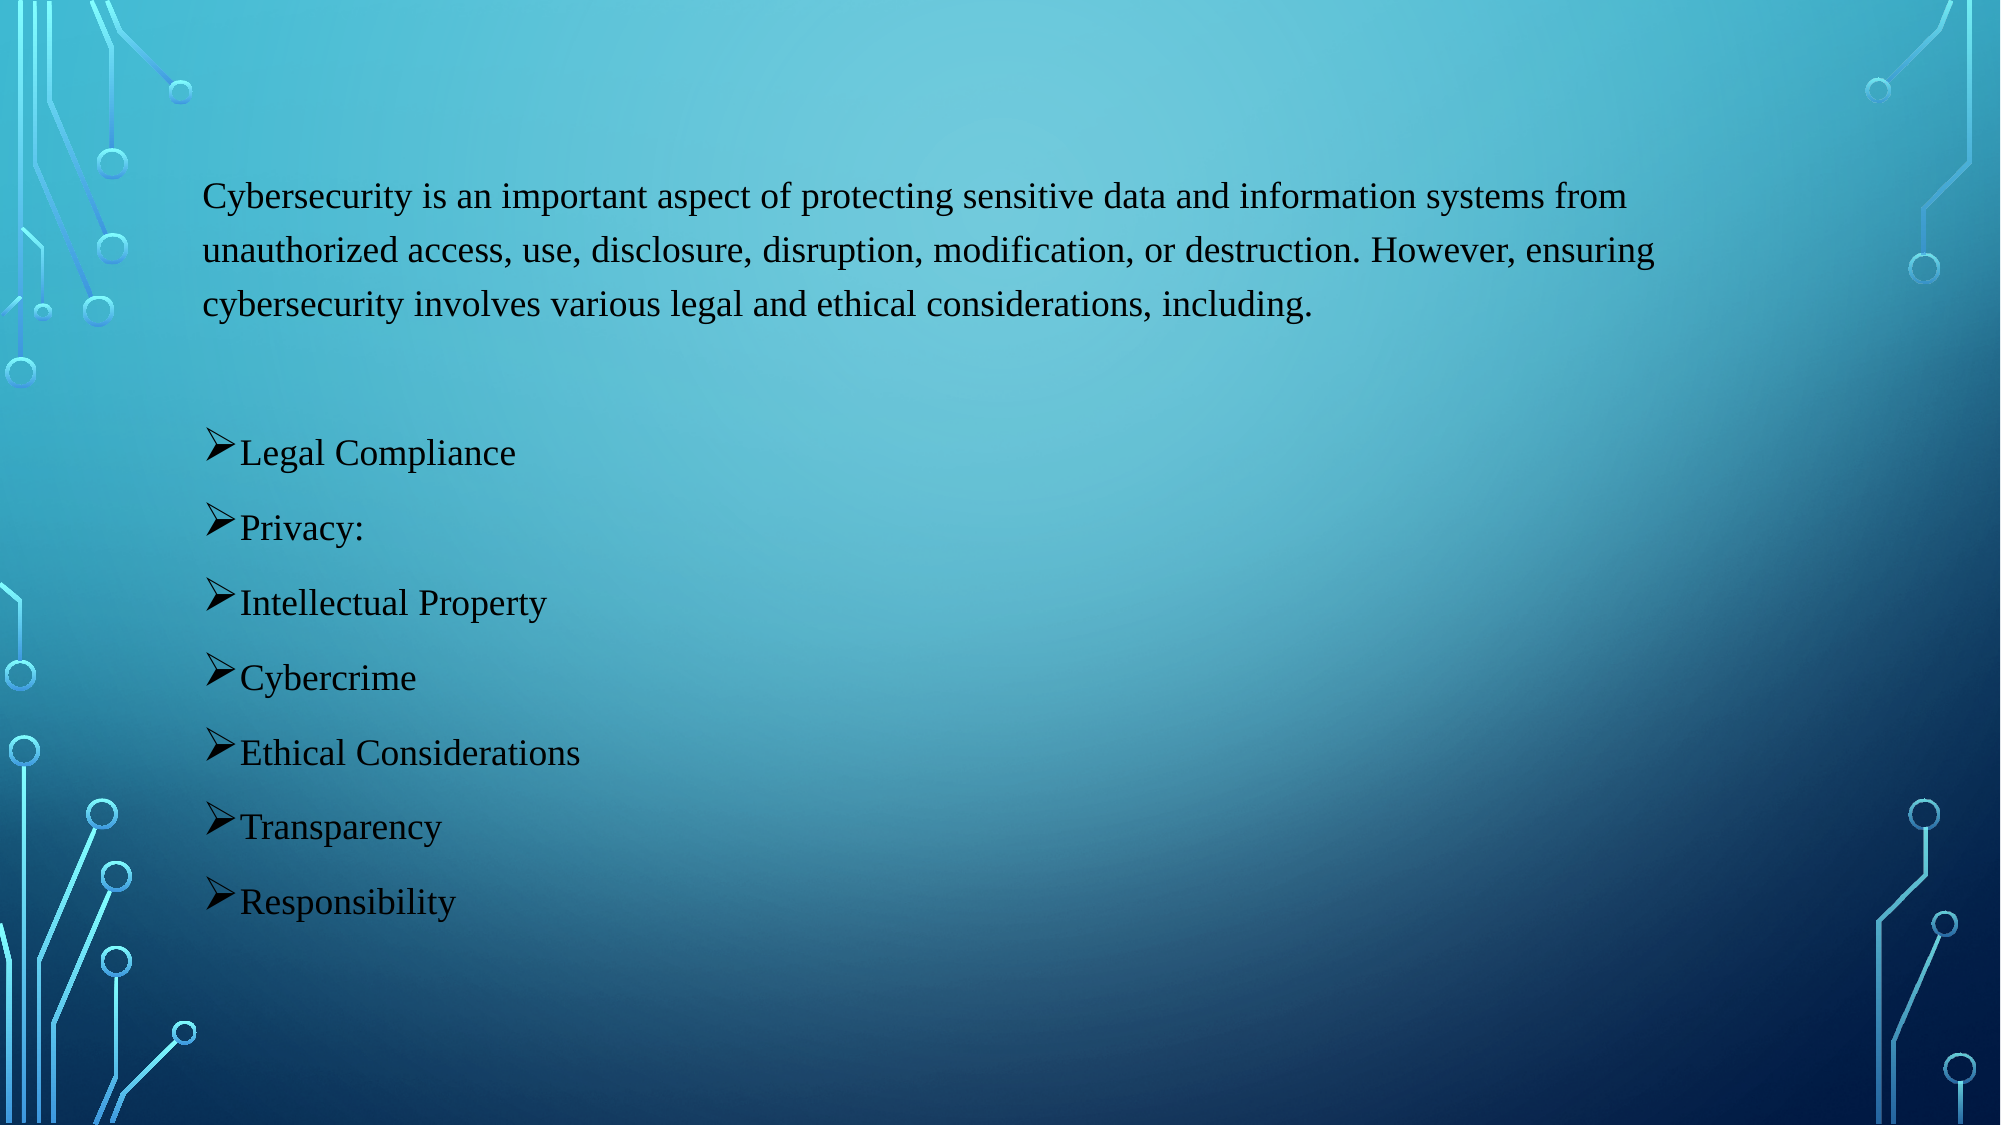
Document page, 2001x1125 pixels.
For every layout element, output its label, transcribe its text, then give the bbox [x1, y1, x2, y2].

list Cybersecurity is an important aspect of protecting sensitive data and information systems from unauthorized access, use, disclosure, disruption, modification, or destruction. However, ensuring cybersecurity involves various legal and ethical considerations, including. Legal Compliance Privacy: Intellectual Property Cybercrime Ethical Considerations Transparency Responsibility [187, 154, 1813, 1085]
